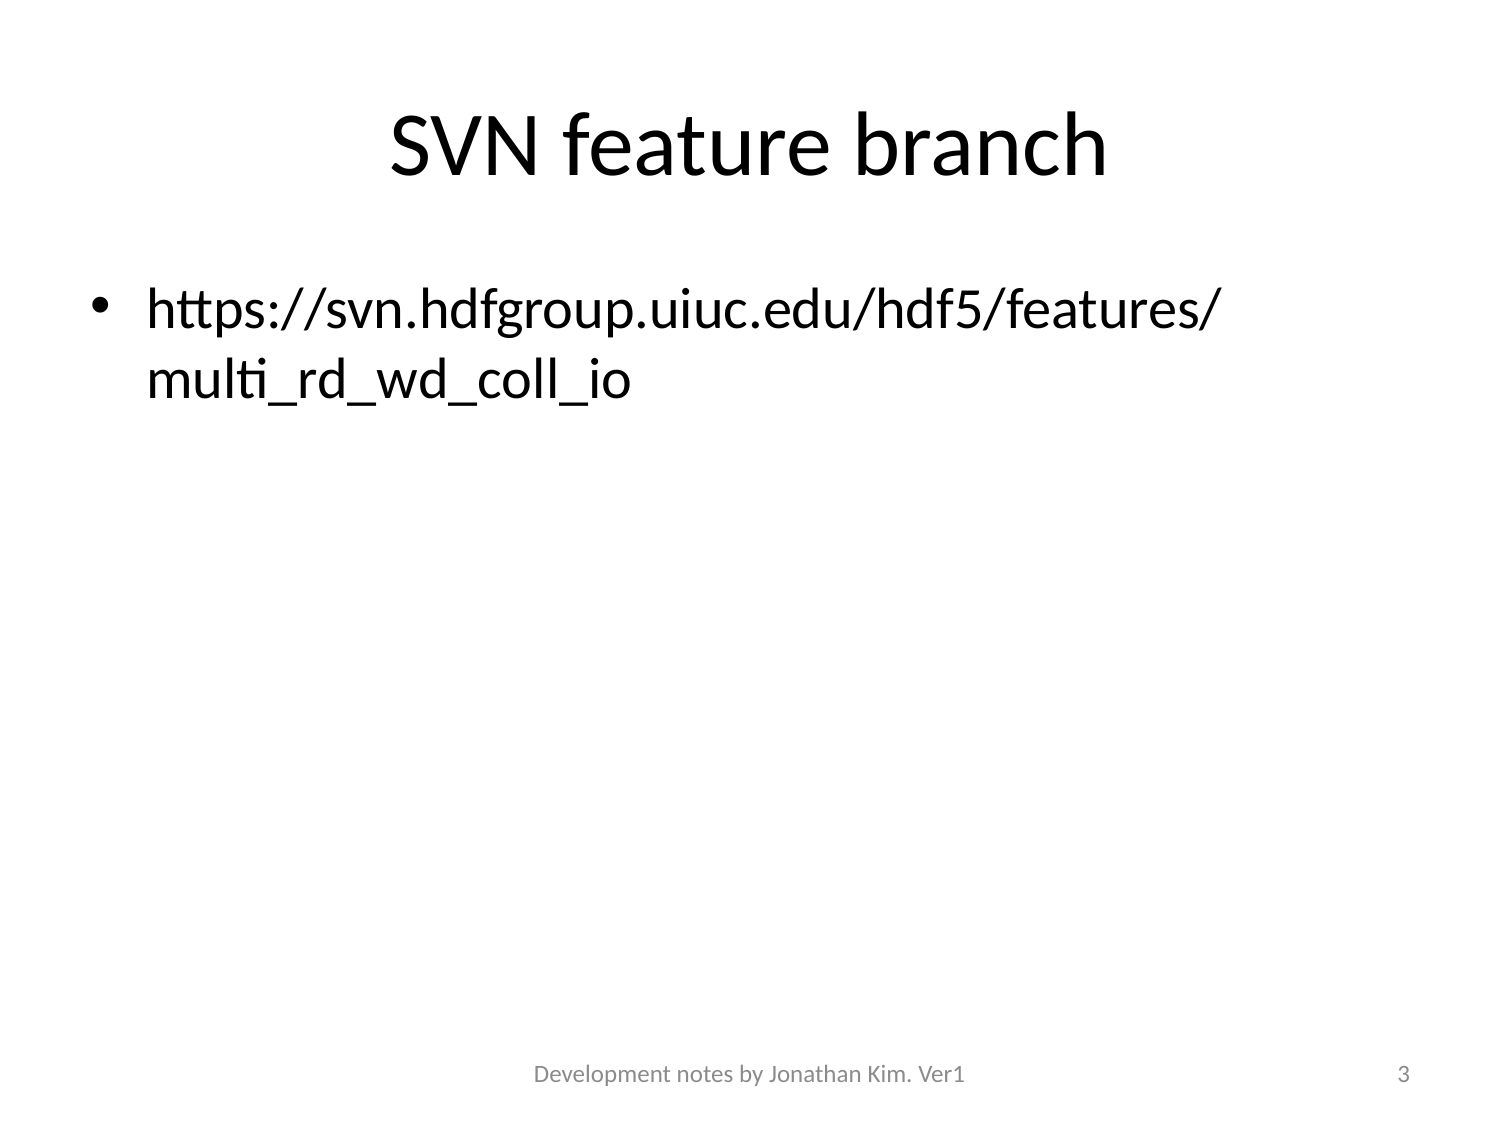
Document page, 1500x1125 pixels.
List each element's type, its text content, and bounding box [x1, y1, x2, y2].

list https://svn.hdfgroup.uiuc.edu/hdf5/features/multi_rd_wd_coll_io [75, 262, 1425, 1005]
slide_number 3 [1074, 1042, 1425, 1103]
title SVN feature branch [75, 45, 1425, 233]
footer Development notes by Jonathan Kim. Ver1 [512, 1042, 988, 1103]
